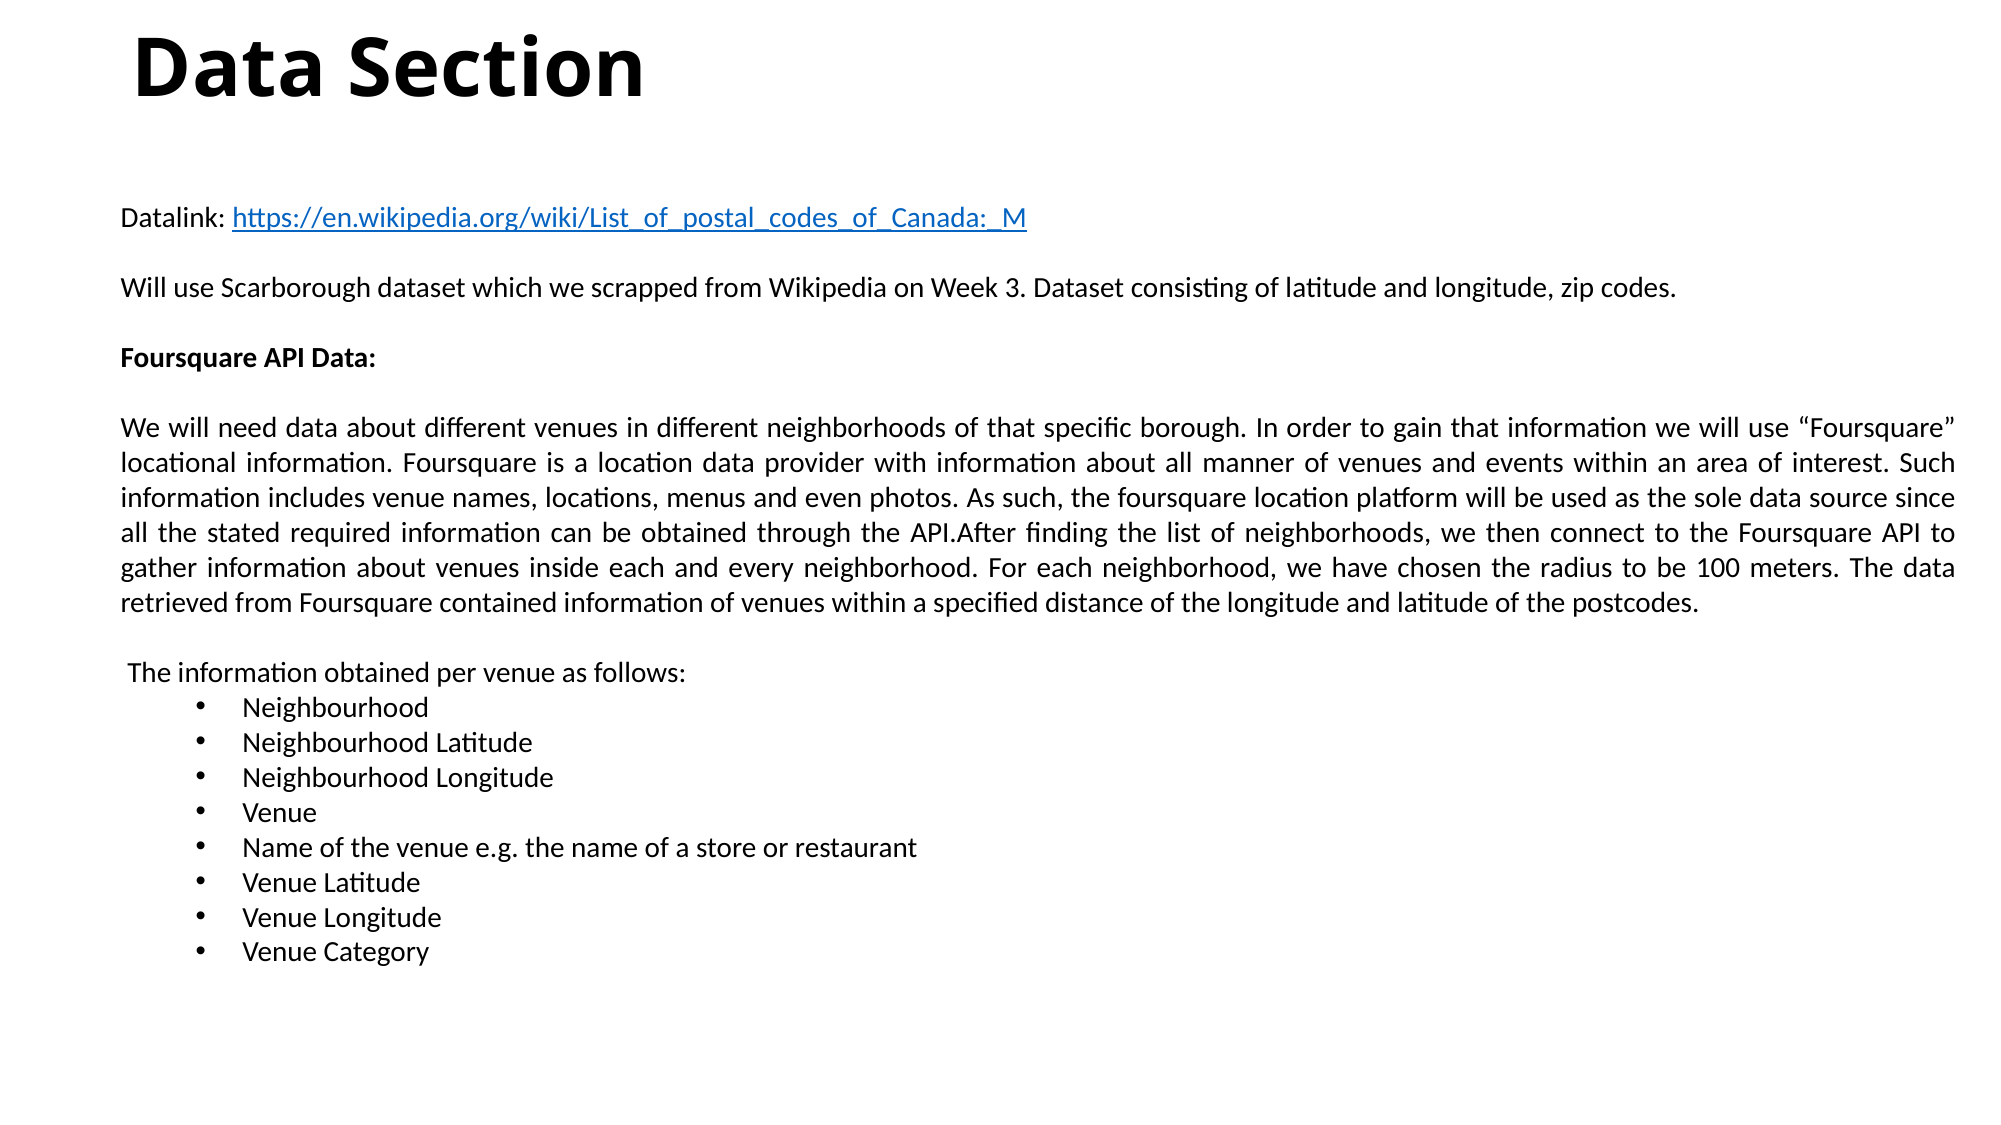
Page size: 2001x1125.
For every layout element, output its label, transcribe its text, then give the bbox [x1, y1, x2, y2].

text_box Datalink: https://en.wikipedia.org/wiki/List_of_postal_codes_of_Canada:_M Will use Scarborough dataset which we scrapped from Wikipedia on Week 3. Dataset consisting of latitude and longitude, zip codes. Foursquare API Data: We will need data about different venues in different neighborhoods of that specific borough. In order to gain that information we will use “Foursquare” locational information. Foursquare is a location data provider with information about all manner of venues and events within an area of interest. Such information includes venue names, locations, menus and even photos. As such, the foursquare location platform will be used as the sole data source since all the stated required information can be obtained through the API.After finding the list of neighborhoods, we then connect to the Foursquare API to gather information about venues inside each and every neighborhood. For each neighborhood, we have chosen the radius to be 100 meters. The data retrieved from Foursquare contained information of venues within a specified distance of the longitude and latitude of the postcodes. The information obtained per venue as follows: Neighbourhood Neighbourhood Latitude Neighbourhood Longitude Venue Name of the venue e.g. the name of a store or restaurant Venue Latitude Venue Longitude Venue Category [105, 191, 1972, 1021]
title Data Section [116, 18, 1835, 123]
